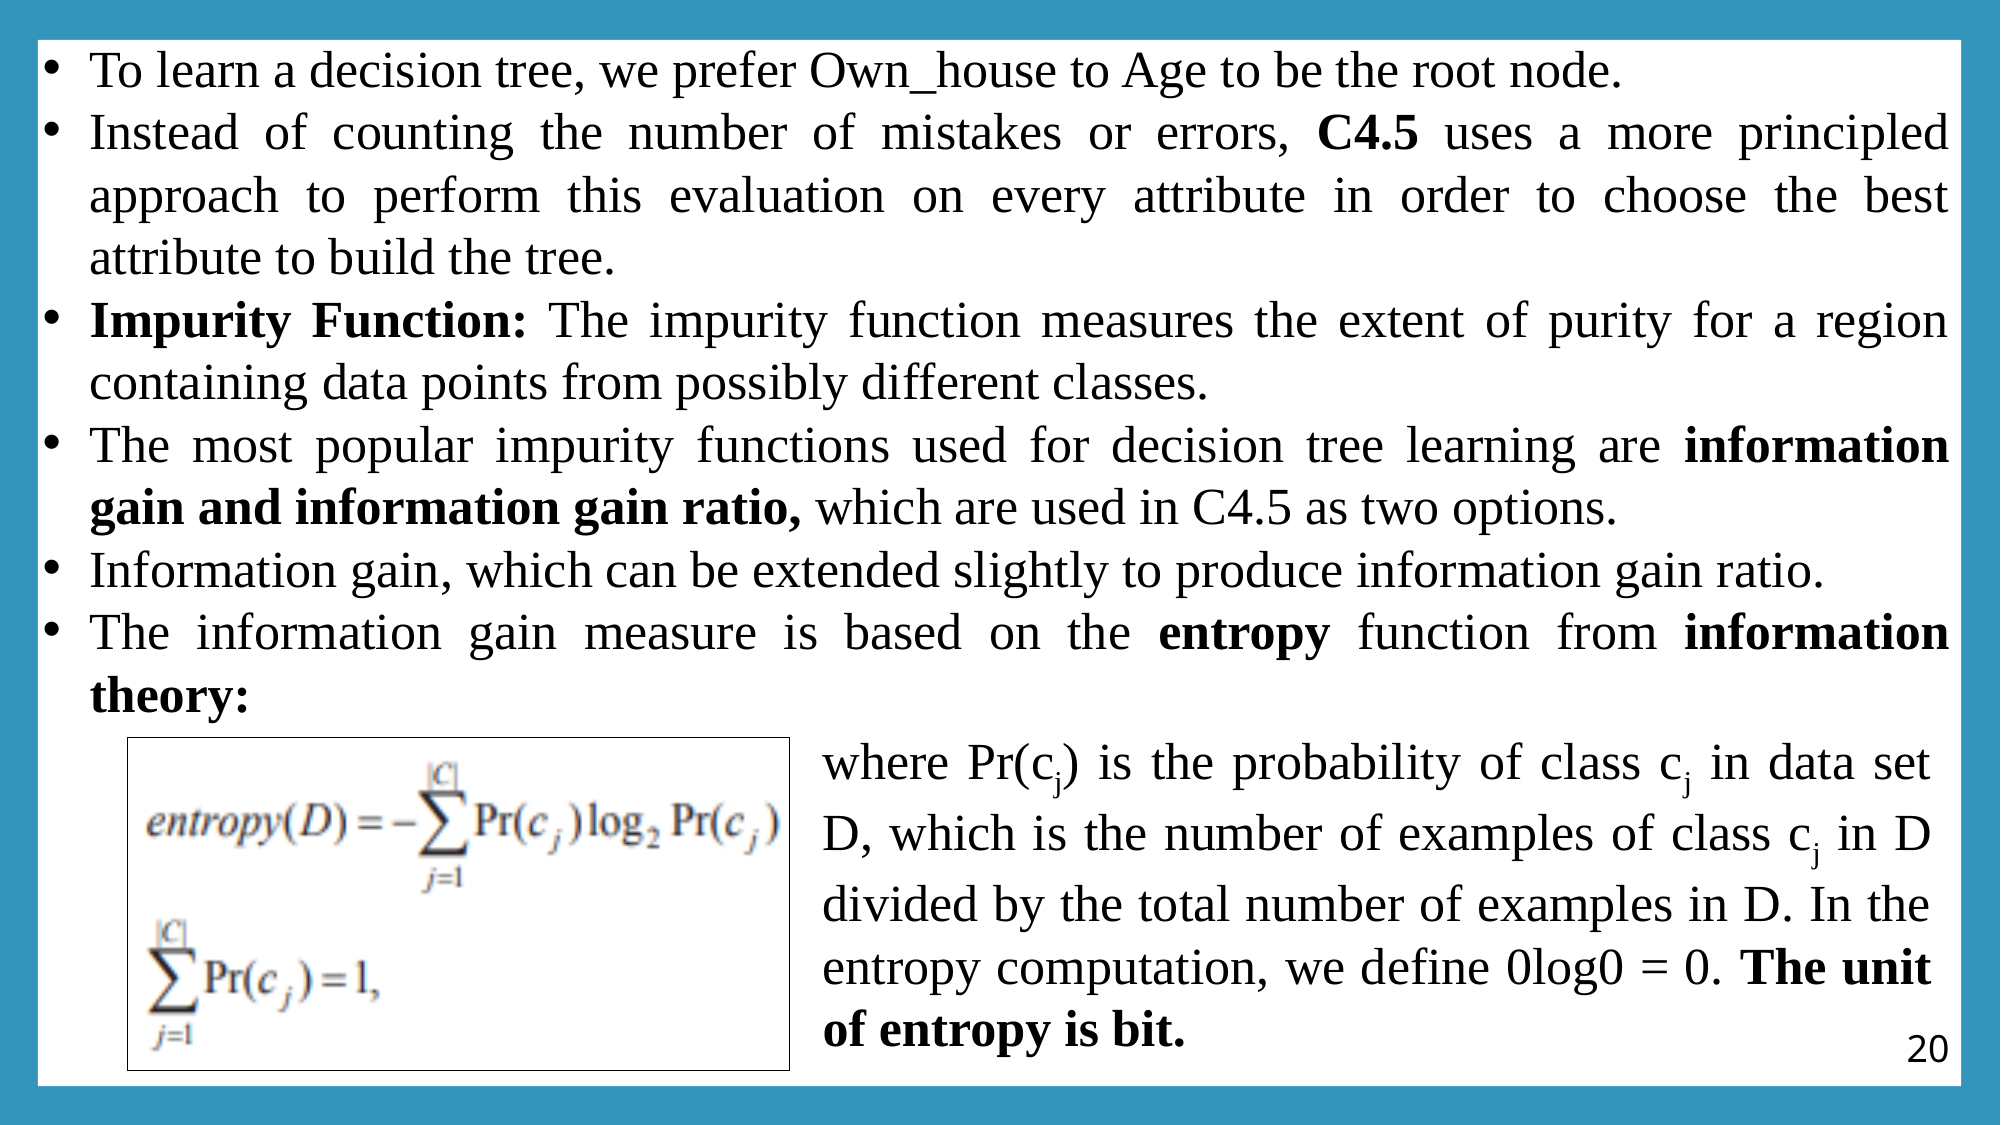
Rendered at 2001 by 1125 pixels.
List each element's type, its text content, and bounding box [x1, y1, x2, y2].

picture [127, 736, 790, 1071]
text_box where Pr(cj) is the probability of class cj in data set D, which is the number of examples of class cj in D divided by the total number of examples in D. In the entropy computation, we define 0log0 = 0. The unit of entropy is bit. [807, 720, 1947, 1065]
text_box To learn a decision tree, we prefer Own_house to Age to be the root node. Instead of counting the number of mistakes or errors, C4.5 uses a more principled approach to perform this evaluation on every attribute in order to choose the best attribute to build the tree. Impurity Function: The impurity function measures the extent of purity for a region containing data points from possibly different classes. The most popular impurity functions used for decision tree learning are information gain and information gain ratio, which are used in C4.5 as two options. Information gain, which can be extended slightly to produce information gain ratio. The information gain measure is based on the entropy function from information theory: [27, 27, 1965, 730]
slide_number 20 [1684, 1020, 1965, 1081]
